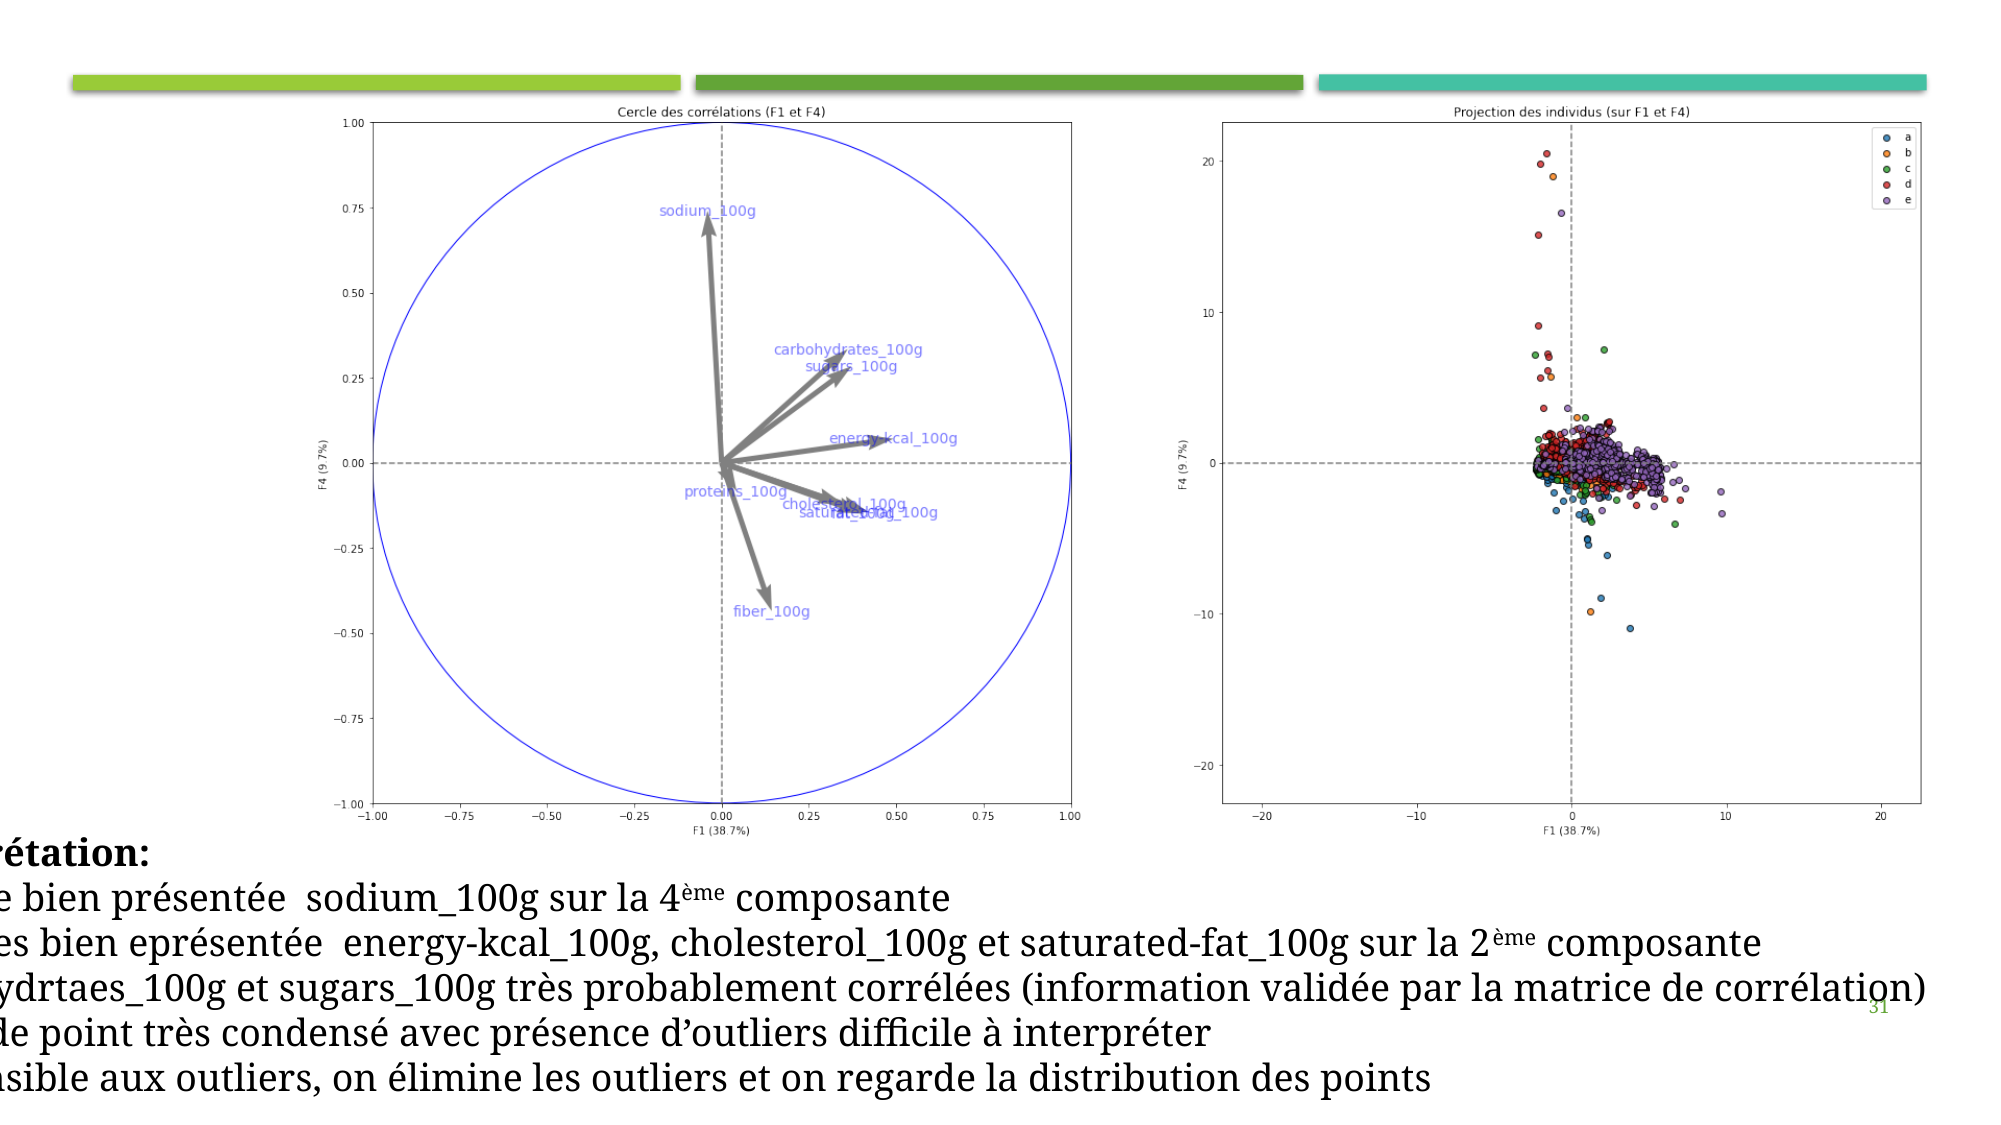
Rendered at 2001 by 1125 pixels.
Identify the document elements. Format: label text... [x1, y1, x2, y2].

picture [310, 99, 1089, 844]
text_box Interprétation: Variable bien présentée sodium_100g sur la 4ème composante Variables bien eprésentée energy-kcal_100g, cholesterol_100g et saturated-fat_100g sur la 2ème composante Carbohydrtaes_100g et sugars_100g très probablement corrélées (information validée par la matrice de corrélation) Nuage de point très condensé avec présence d’outliers difficile à interpréter ACP sensible aux outliers, on élimine les outliers et on regarde la distribution des points [0, 821, 1944, 1107]
picture [1170, 99, 1928, 844]
